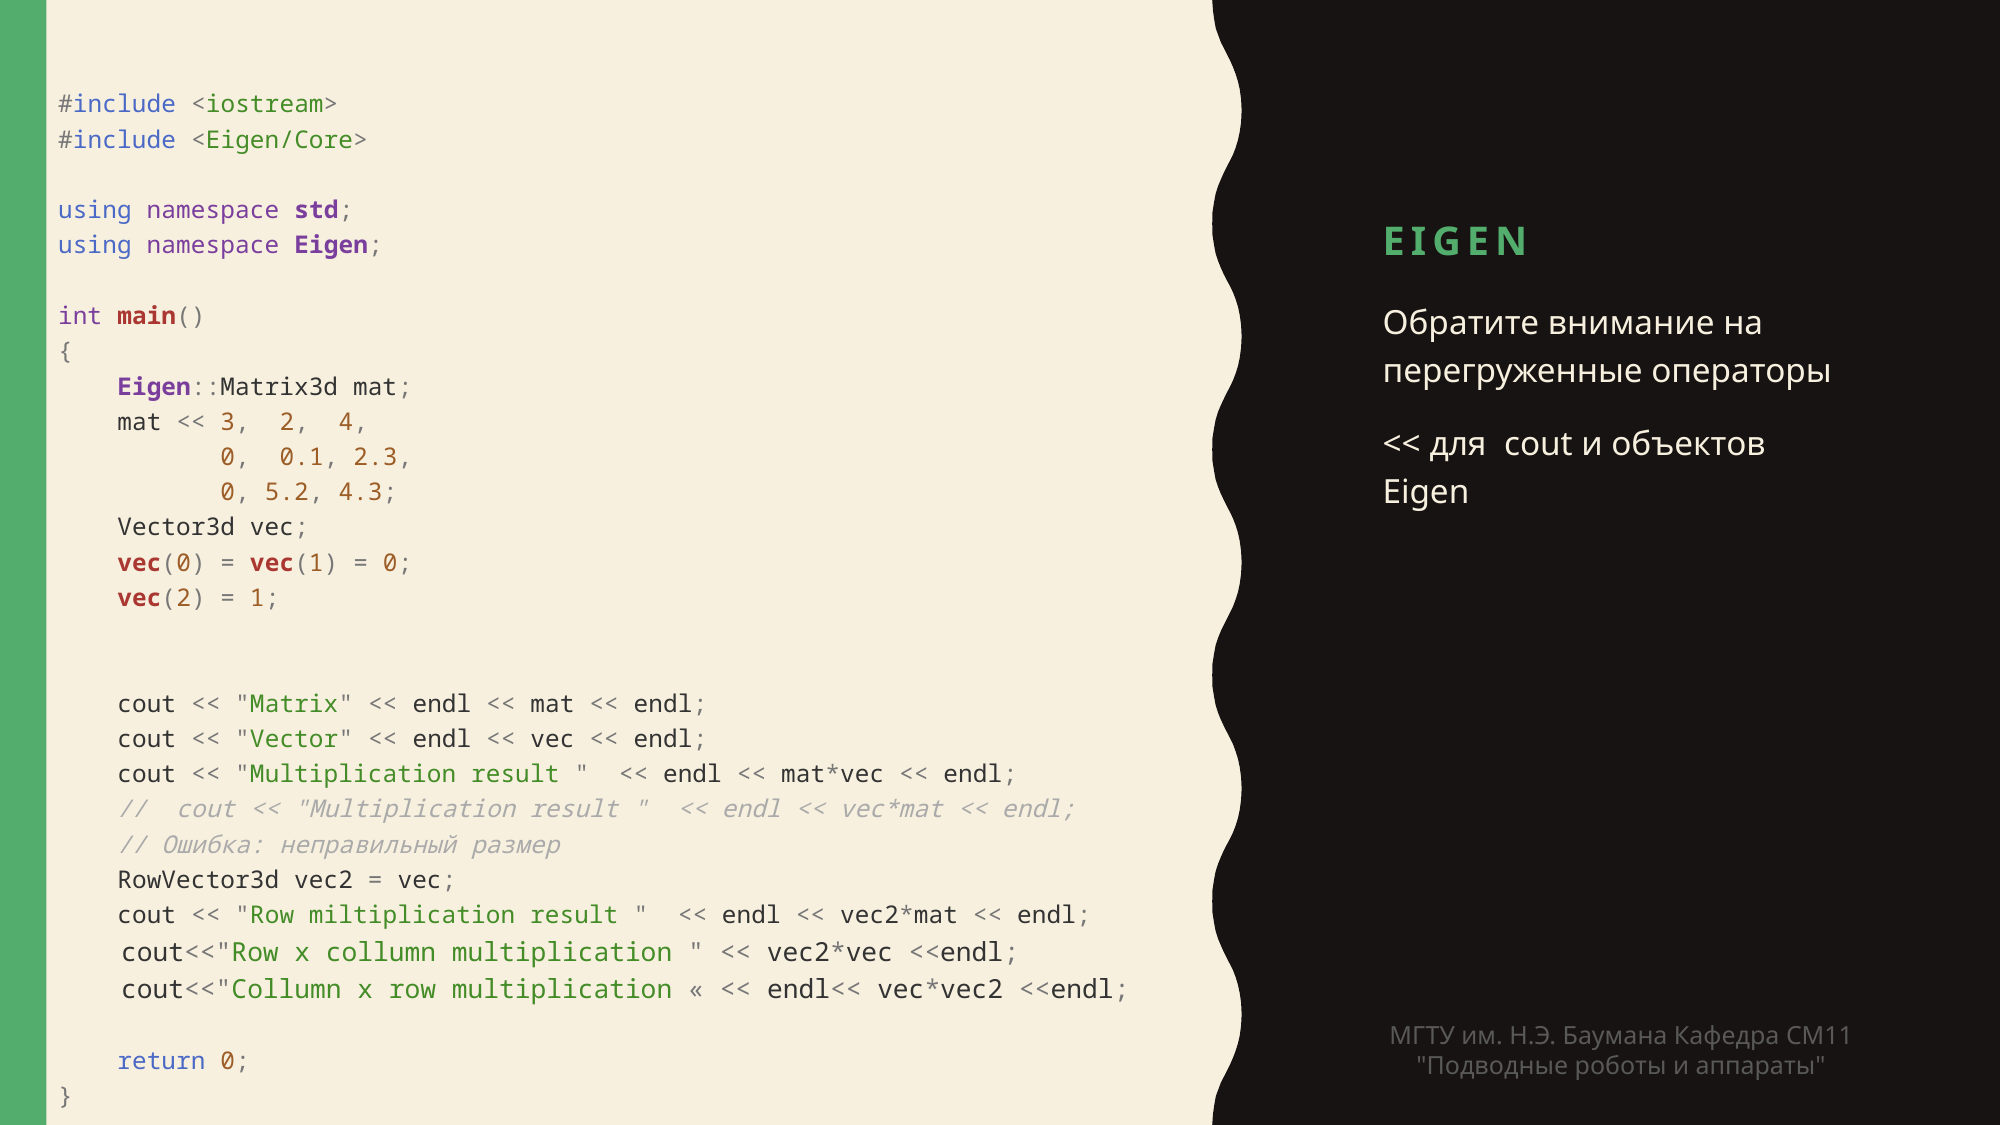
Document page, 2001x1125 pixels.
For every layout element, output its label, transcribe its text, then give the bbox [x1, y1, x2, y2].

list Обратите внимание на перегруженные операторы << для cout и объектов Eigen [1367, 285, 1875, 969]
title Eigen [1367, 75, 1875, 272]
footer МГТУ им. Н.Э. Баумана Кафедра СМ11 "Подводные роботы и аппараты" [1335, 1021, 1907, 1079]
list #include <iostream> #include <Eigen/Core> using namespace std; using namespace Eigen; int main() { Eigen::Matrix3d mat; mat << 3, 2, 4, 0, 0.1, 2.3, 0, 5.2, 4.3; Vector3d vec; vec(0) = vec(1) = 0; vec(2) = 1; cout << "Matrix" << endl << mat << endl; cout << "Vector" << endl << vec << endl; cout << "Multiplication result " << endl << mat*vec << endl; // cout << "Multiplication result " << endl << vec*mat << endl; // Ошибка: неправильный размер RowVector3d vec2 = vec; cout << "Row miltiplication result " << endl << vec2*mat << endl; cout<<"Row x collumn multiplication " << vec2*vec <<endl; cout<<"Collumn x row multiplication « << endl<< vec*vec2 <<endl; return 0; } [43, 75, 1308, 1125]
